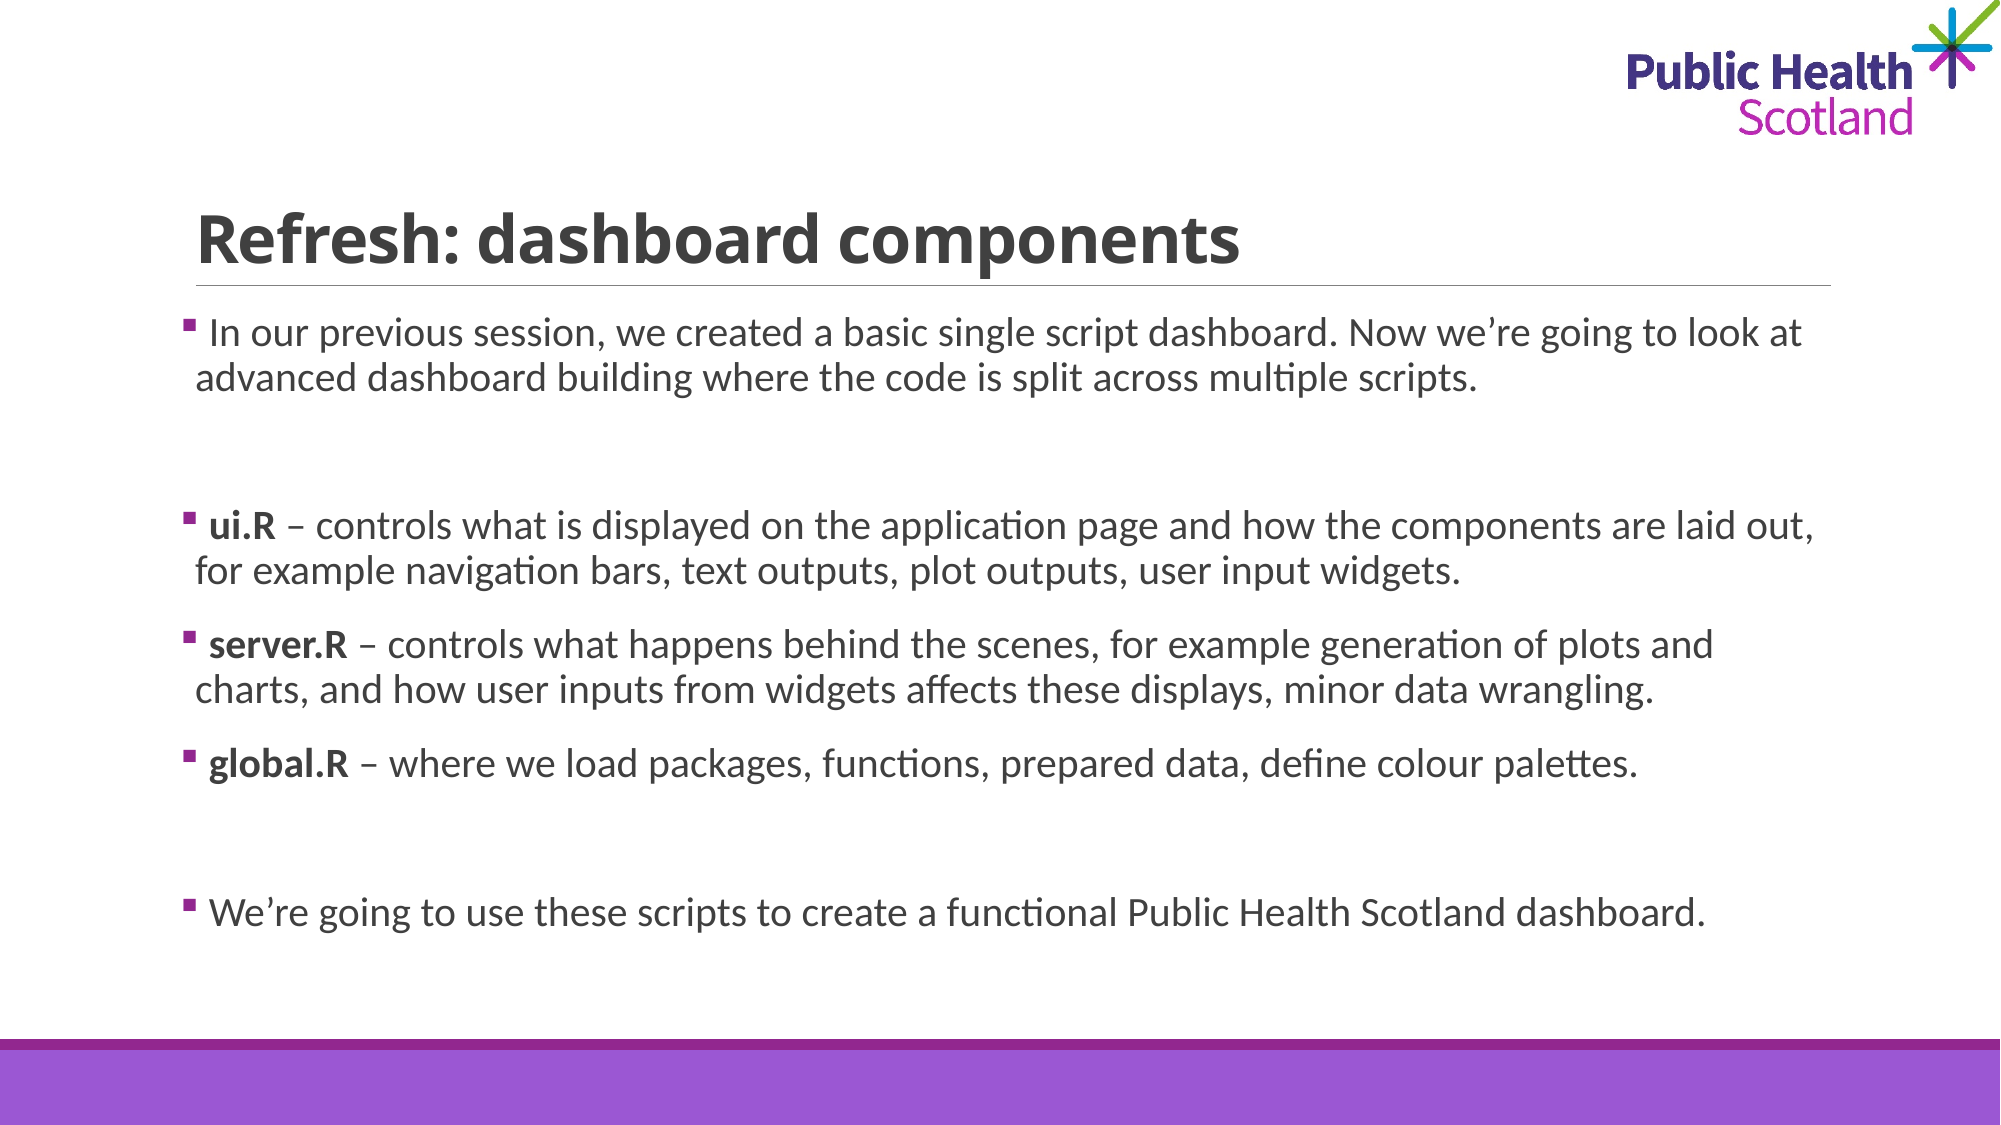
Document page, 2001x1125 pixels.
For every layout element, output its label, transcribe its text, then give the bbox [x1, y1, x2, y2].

picture [1627, 0, 2000, 135]
list In our previous session, we created a basic single script dashboard. Now we’re going to look at advanced dashboard building where the code is split across multiple scripts. ui.R – controls what is displayed on the application page and how the components are laid out, for example navigation bars, text outputs, plot outputs, user input widgets. server.R – controls what happens behind the scenes, for example generation of plots and charts, and how user inputs from widgets affects these displays, minor data wrangling. global.R – where we load packages, functions, prepared data, define colour palettes. We’re going to use these scripts to create a functional Public Health Scotland dashboard. [180, 302, 1830, 963]
title Refresh: dashboard components [180, 47, 1830, 285]
